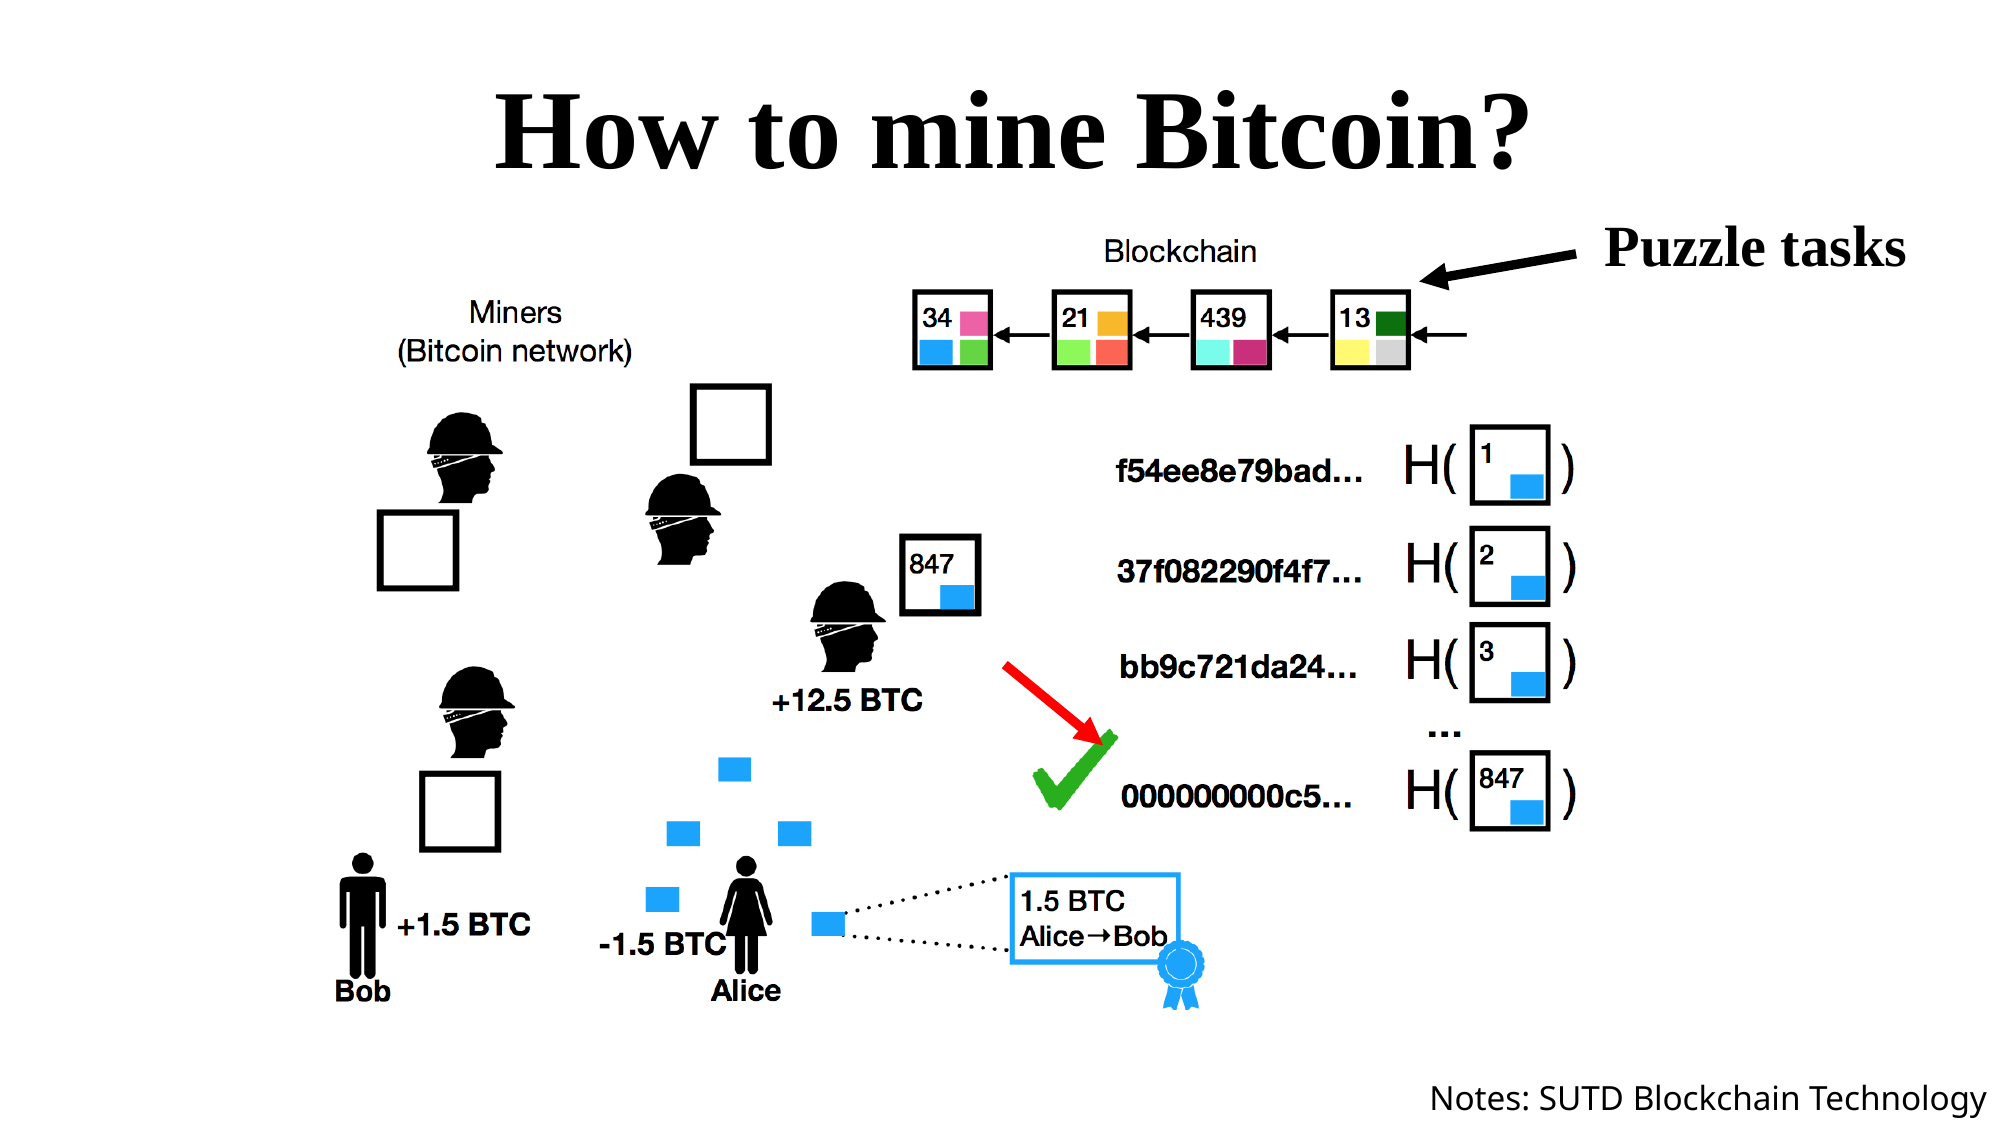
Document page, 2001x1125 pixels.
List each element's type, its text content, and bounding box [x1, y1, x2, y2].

text_box Notes: SUTD Blockchain Technology [1414, 1069, 2000, 1125]
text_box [1004, 664, 1104, 746]
text_box How to mine Bitcoin? [480, 48, 1978, 199]
text_box Puzzle tasks [1589, 200, 2000, 286]
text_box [1419, 253, 1577, 282]
picture [332, 216, 1590, 1010]
